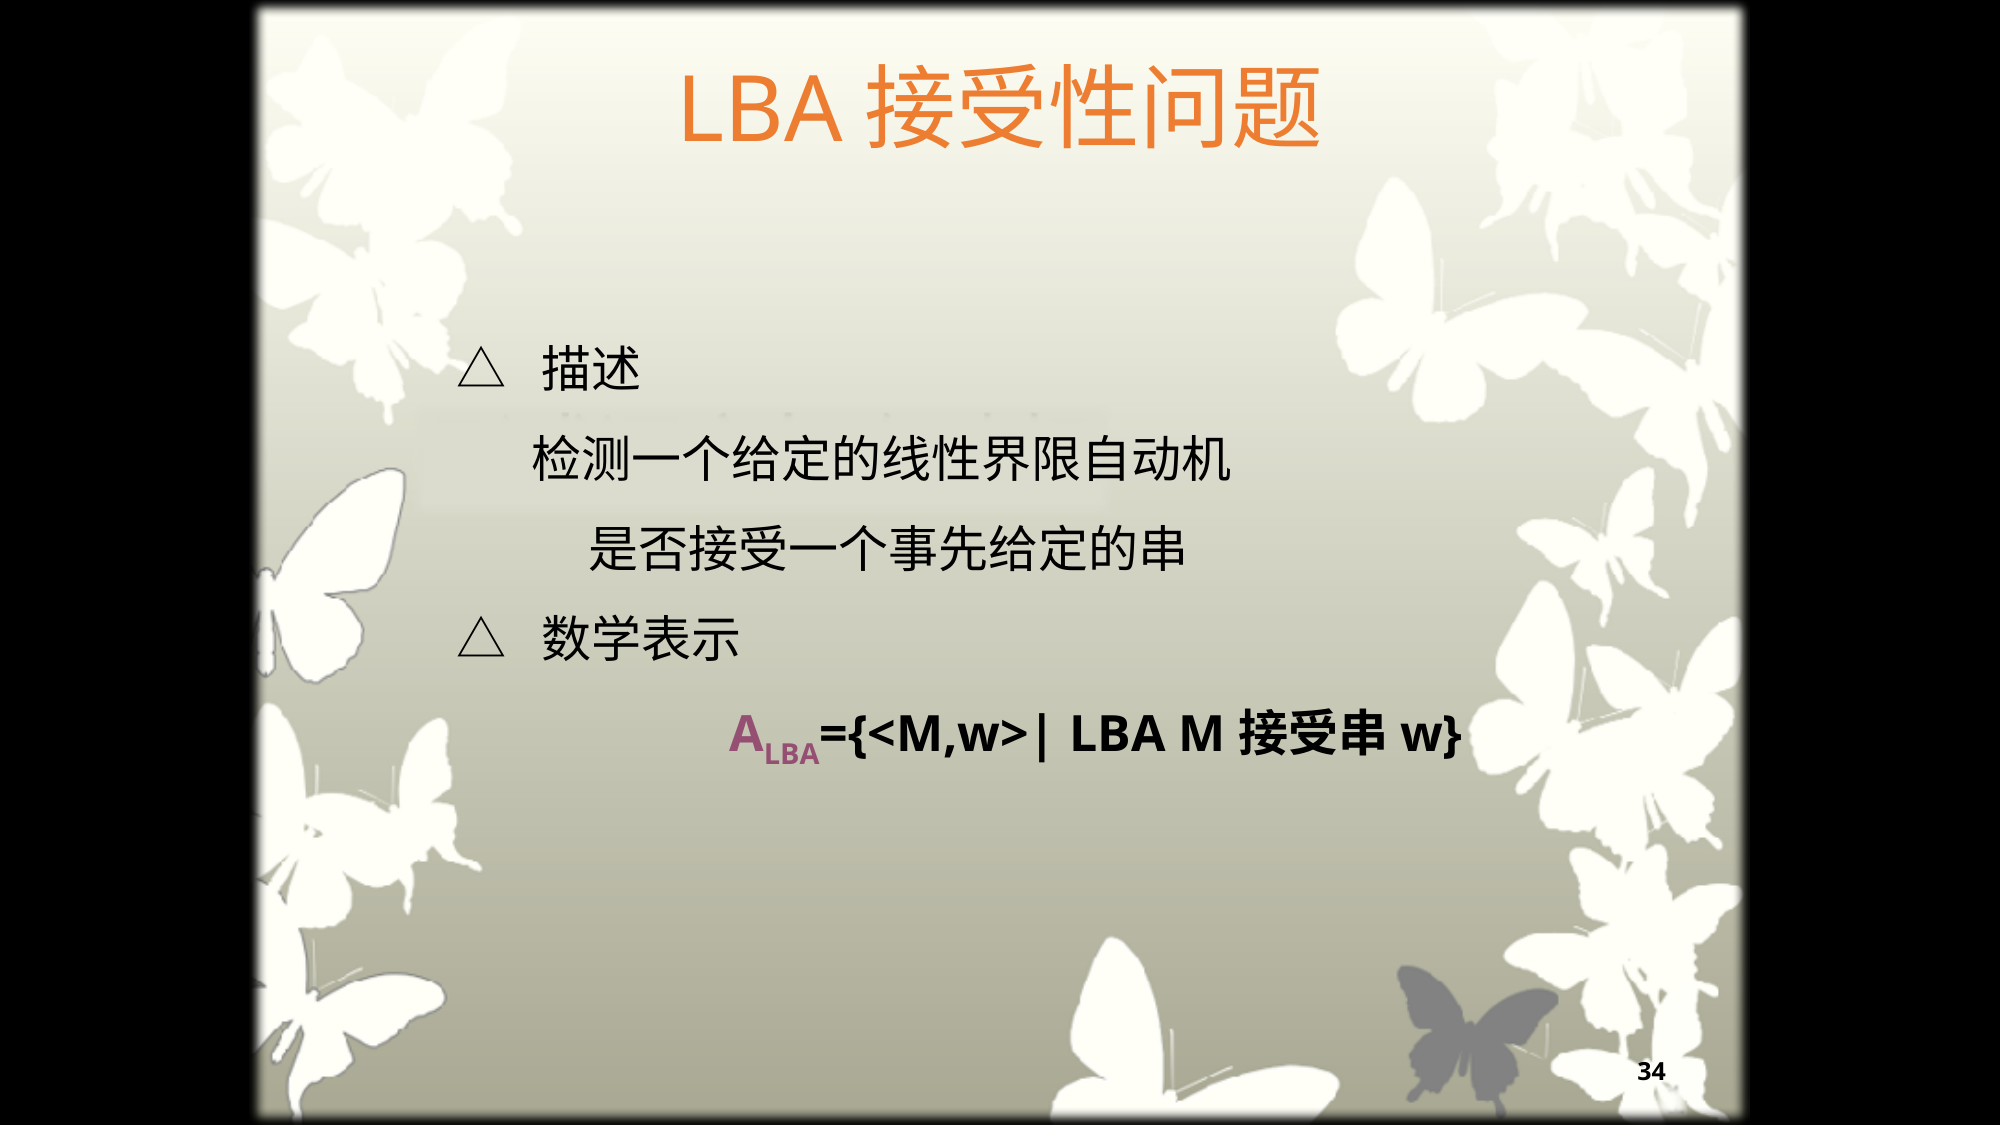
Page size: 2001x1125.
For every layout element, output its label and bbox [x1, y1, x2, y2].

picture [249, 0, 1750, 1125]
